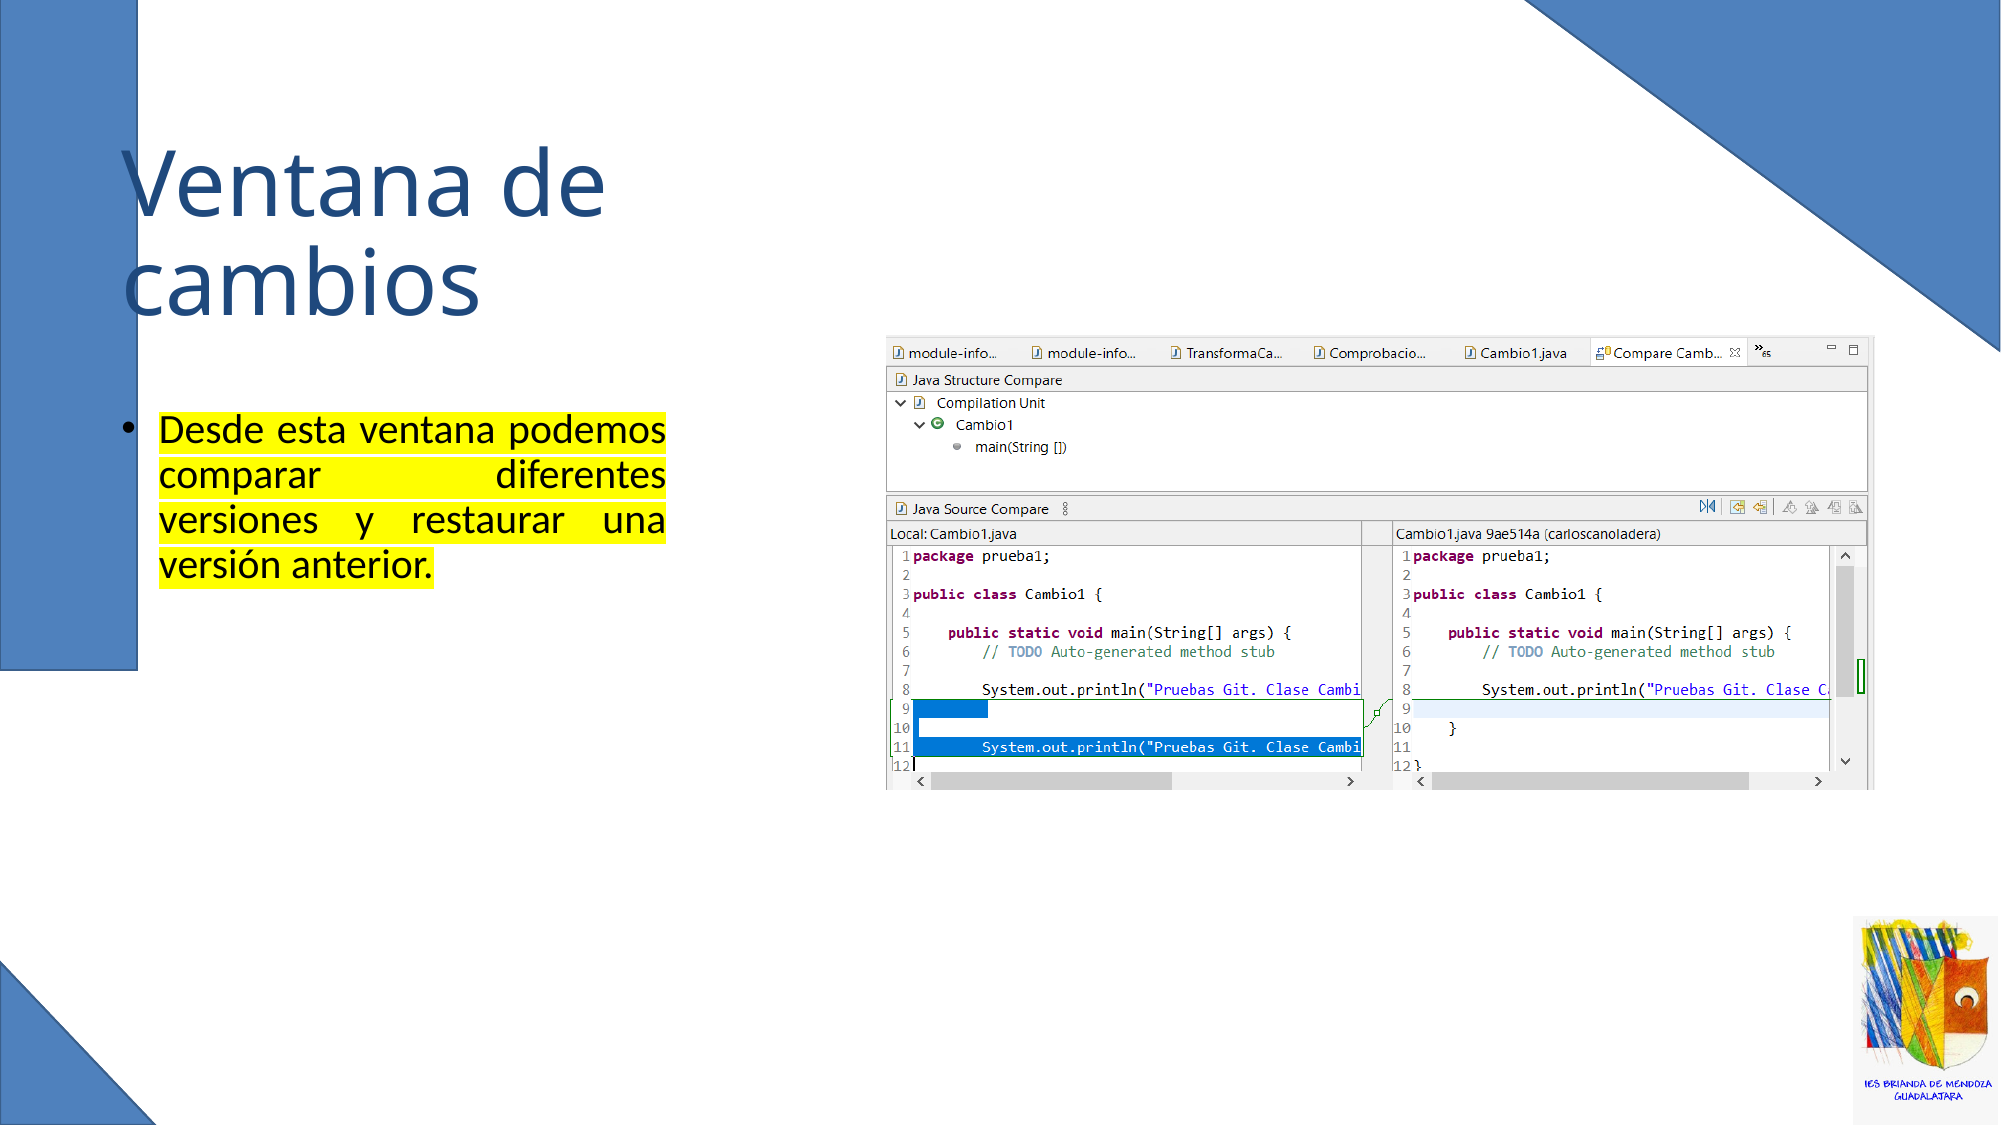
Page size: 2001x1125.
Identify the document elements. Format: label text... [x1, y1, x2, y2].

picture [886, 335, 1875, 790]
title Ventana de cambios [106, 103, 682, 370]
picture [1853, 916, 1998, 1125]
list Desde esta ventana podemos comparar diferentes versiones y restaurar una versión anterior. [106, 399, 682, 1021]
